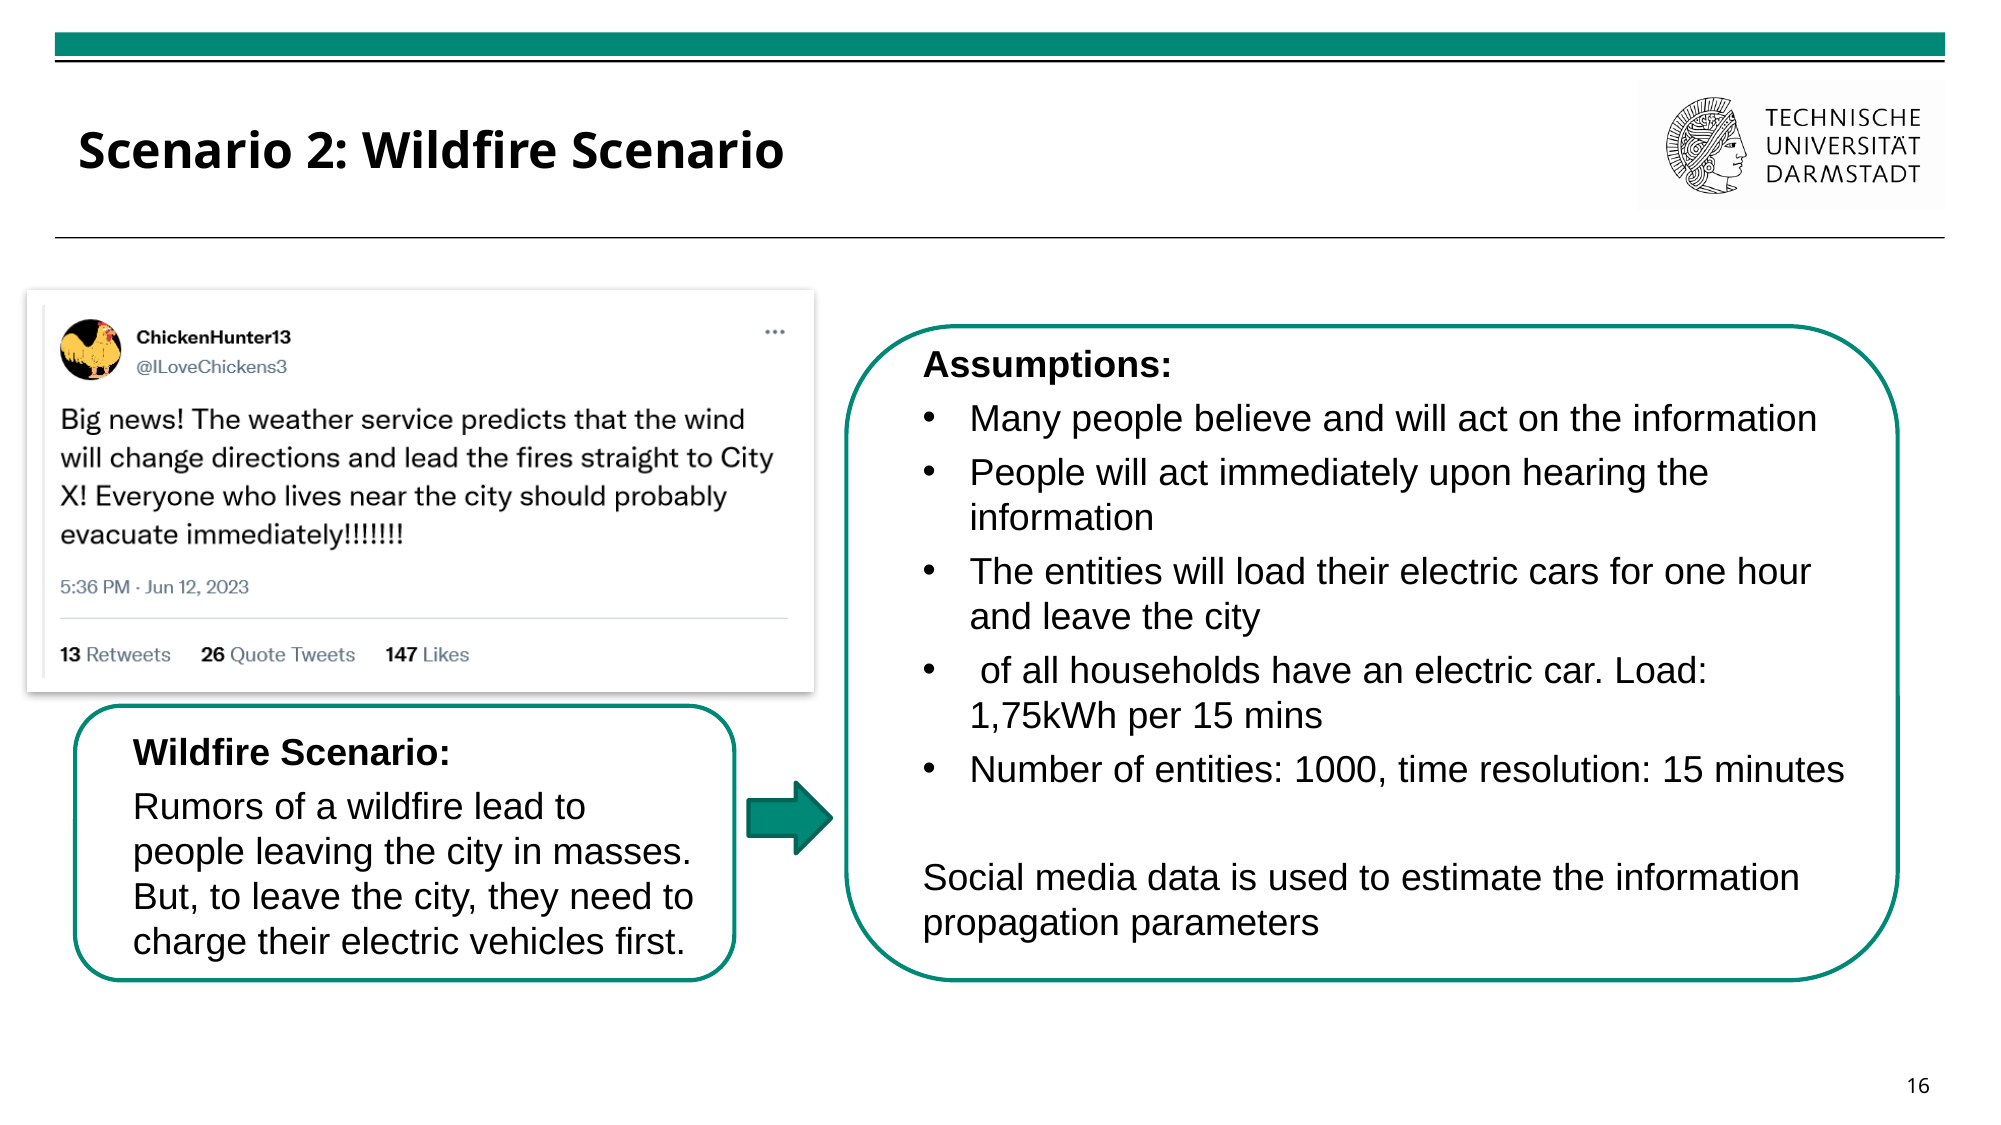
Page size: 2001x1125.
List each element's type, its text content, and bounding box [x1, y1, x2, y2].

picture [41, 304, 800, 678]
text_box Wildfire Scenario: Rumors of a wildfire lead to people leaving the city in masses. But, to leave the city, they need to charge their electric vehicles first. [72, 703, 737, 983]
title Scenario 2: Wildfire Scenario [78, 79, 1532, 218]
text_box [746, 780, 834, 856]
picture [1637, 80, 1945, 211]
